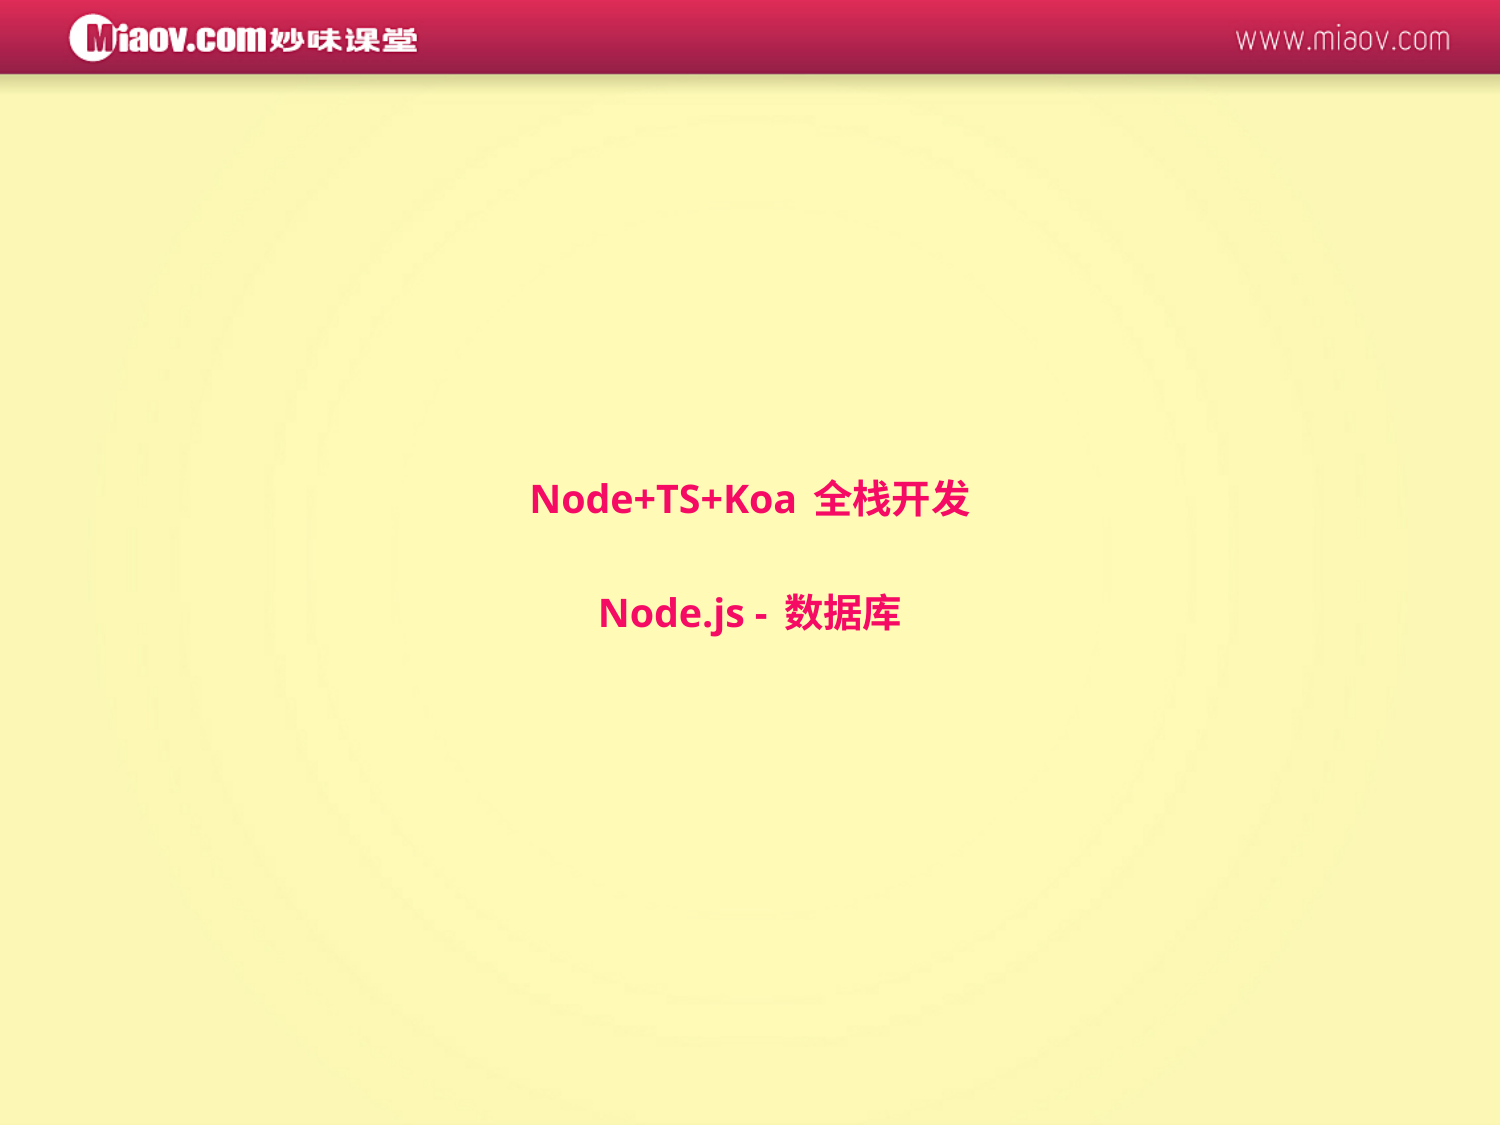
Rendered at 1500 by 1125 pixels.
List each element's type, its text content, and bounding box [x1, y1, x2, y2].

title Node+TS+Koa 全栈开发 Node.js - 数据库 [74, 459, 1426, 648]
picture [0, 0, 1500, 1125]
